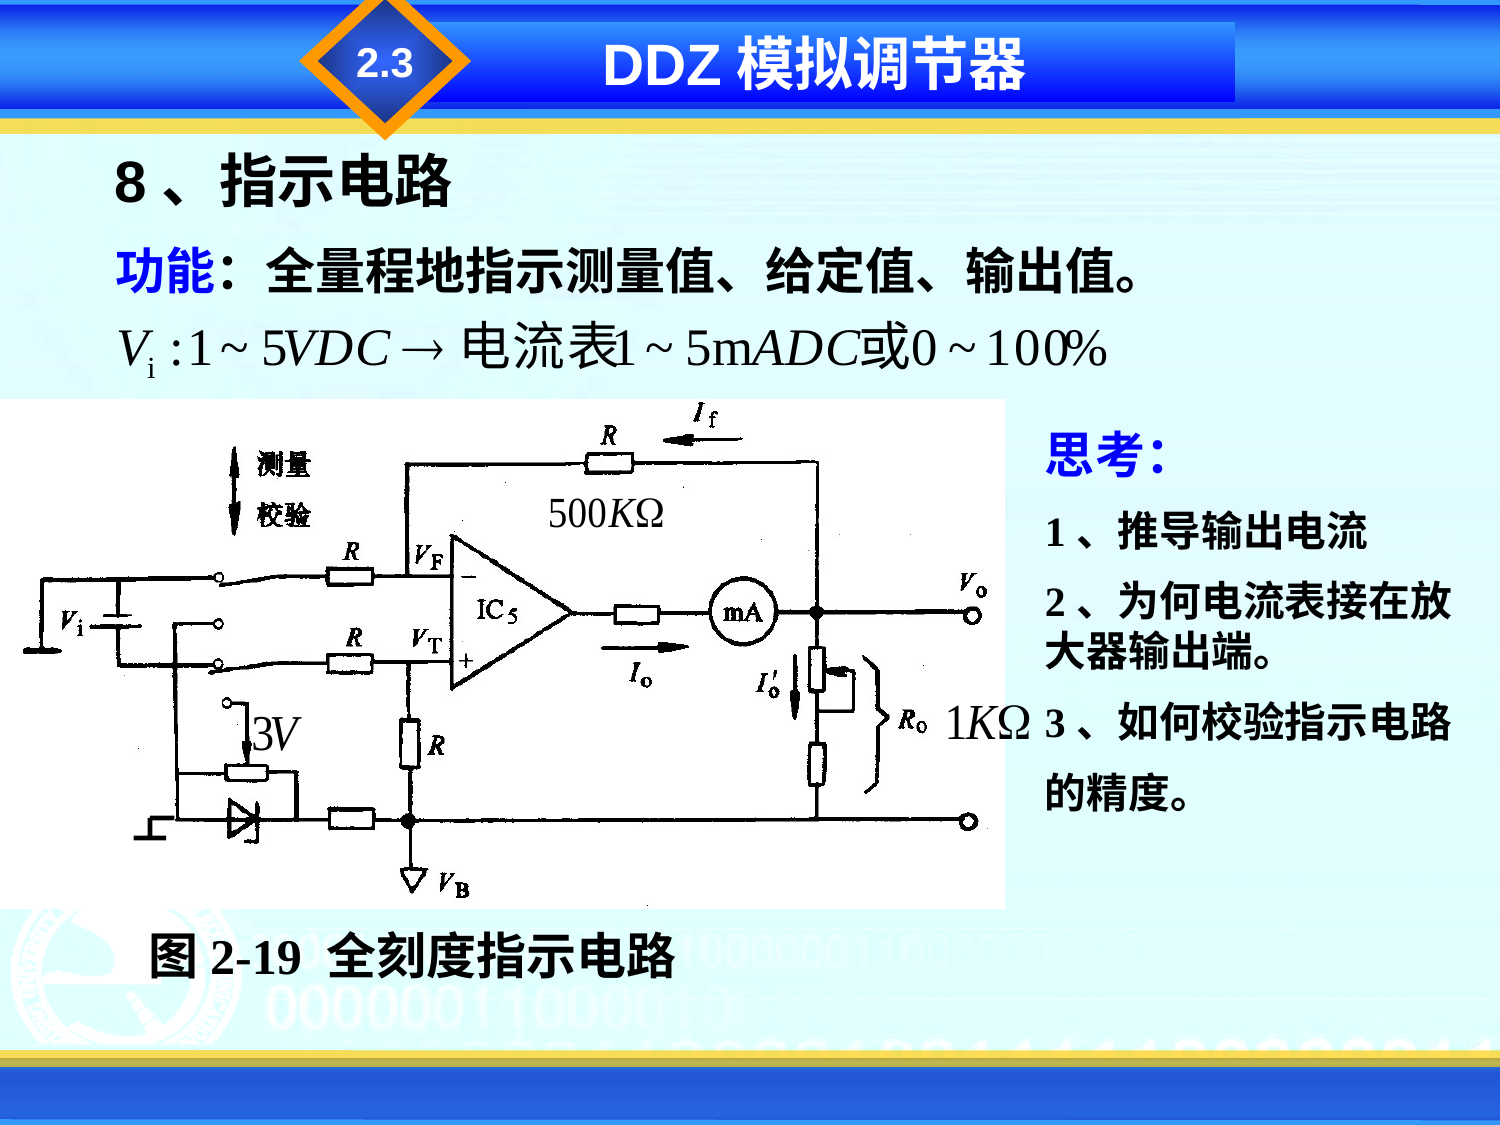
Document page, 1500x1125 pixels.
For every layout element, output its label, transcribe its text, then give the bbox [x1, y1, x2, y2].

picture [403, 5, 1500, 109]
text_box 8、指示电路 [100, 137, 585, 222]
text_box 2.3 [308, 0, 462, 132]
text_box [0, 399, 1039, 994]
picture [0, 5, 367, 109]
picture [0, 1067, 1500, 1120]
text_box DDZ模拟调节器 [419, 22, 1235, 102]
text_box 功能：全量程地指示测量值、给定值、输出值。 [100, 231, 1201, 307]
text_box 思考： 1、推导输出电流 2、为何电流表接在放大器输出端。 3、如何校验指示电路 的精度。 [1043, 416, 1478, 825]
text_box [113, 312, 1117, 388]
